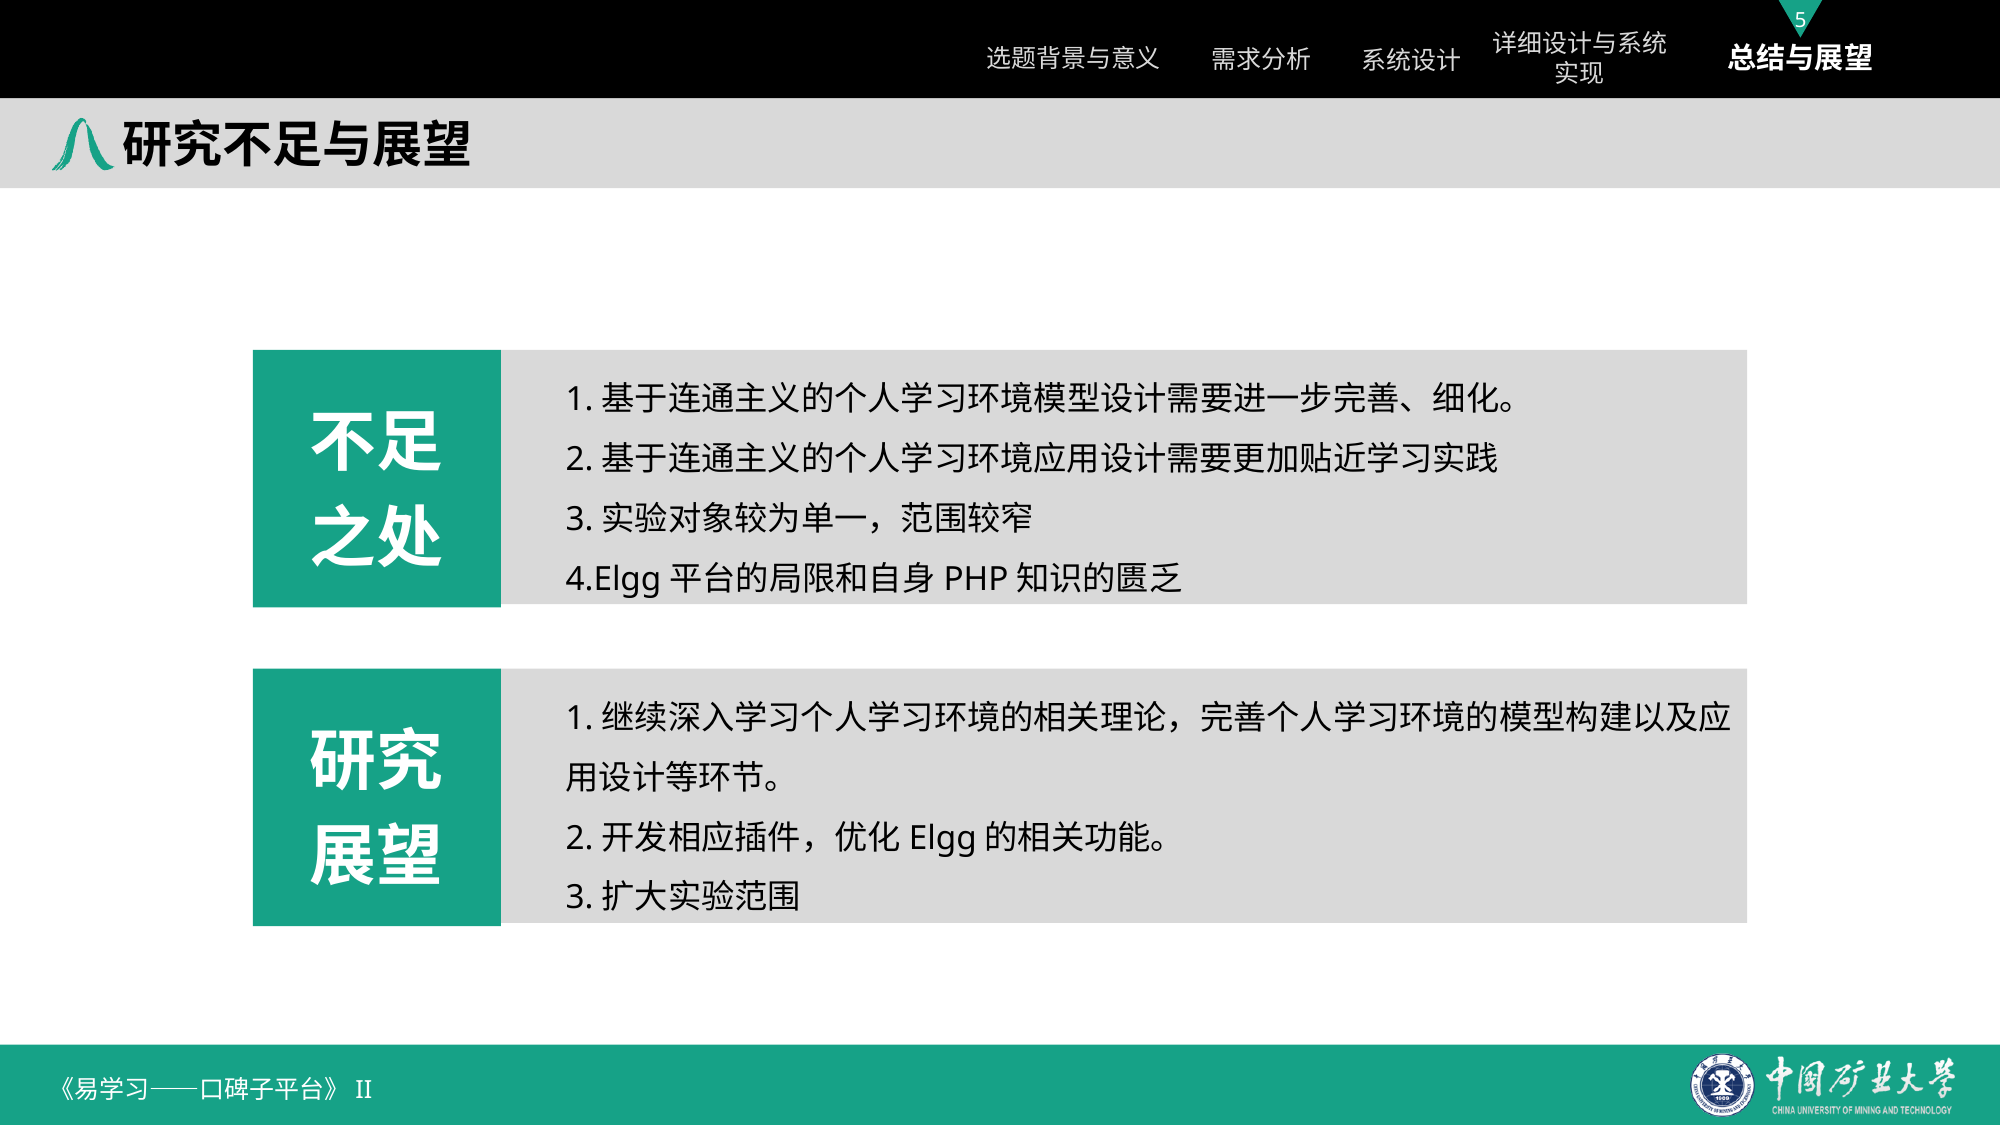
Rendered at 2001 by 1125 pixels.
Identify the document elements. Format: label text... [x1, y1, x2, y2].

picture [1689, 1050, 1955, 1119]
list 研究不足与展望 [107, 111, 746, 183]
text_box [252, 668, 1748, 927]
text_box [252, 349, 1748, 608]
